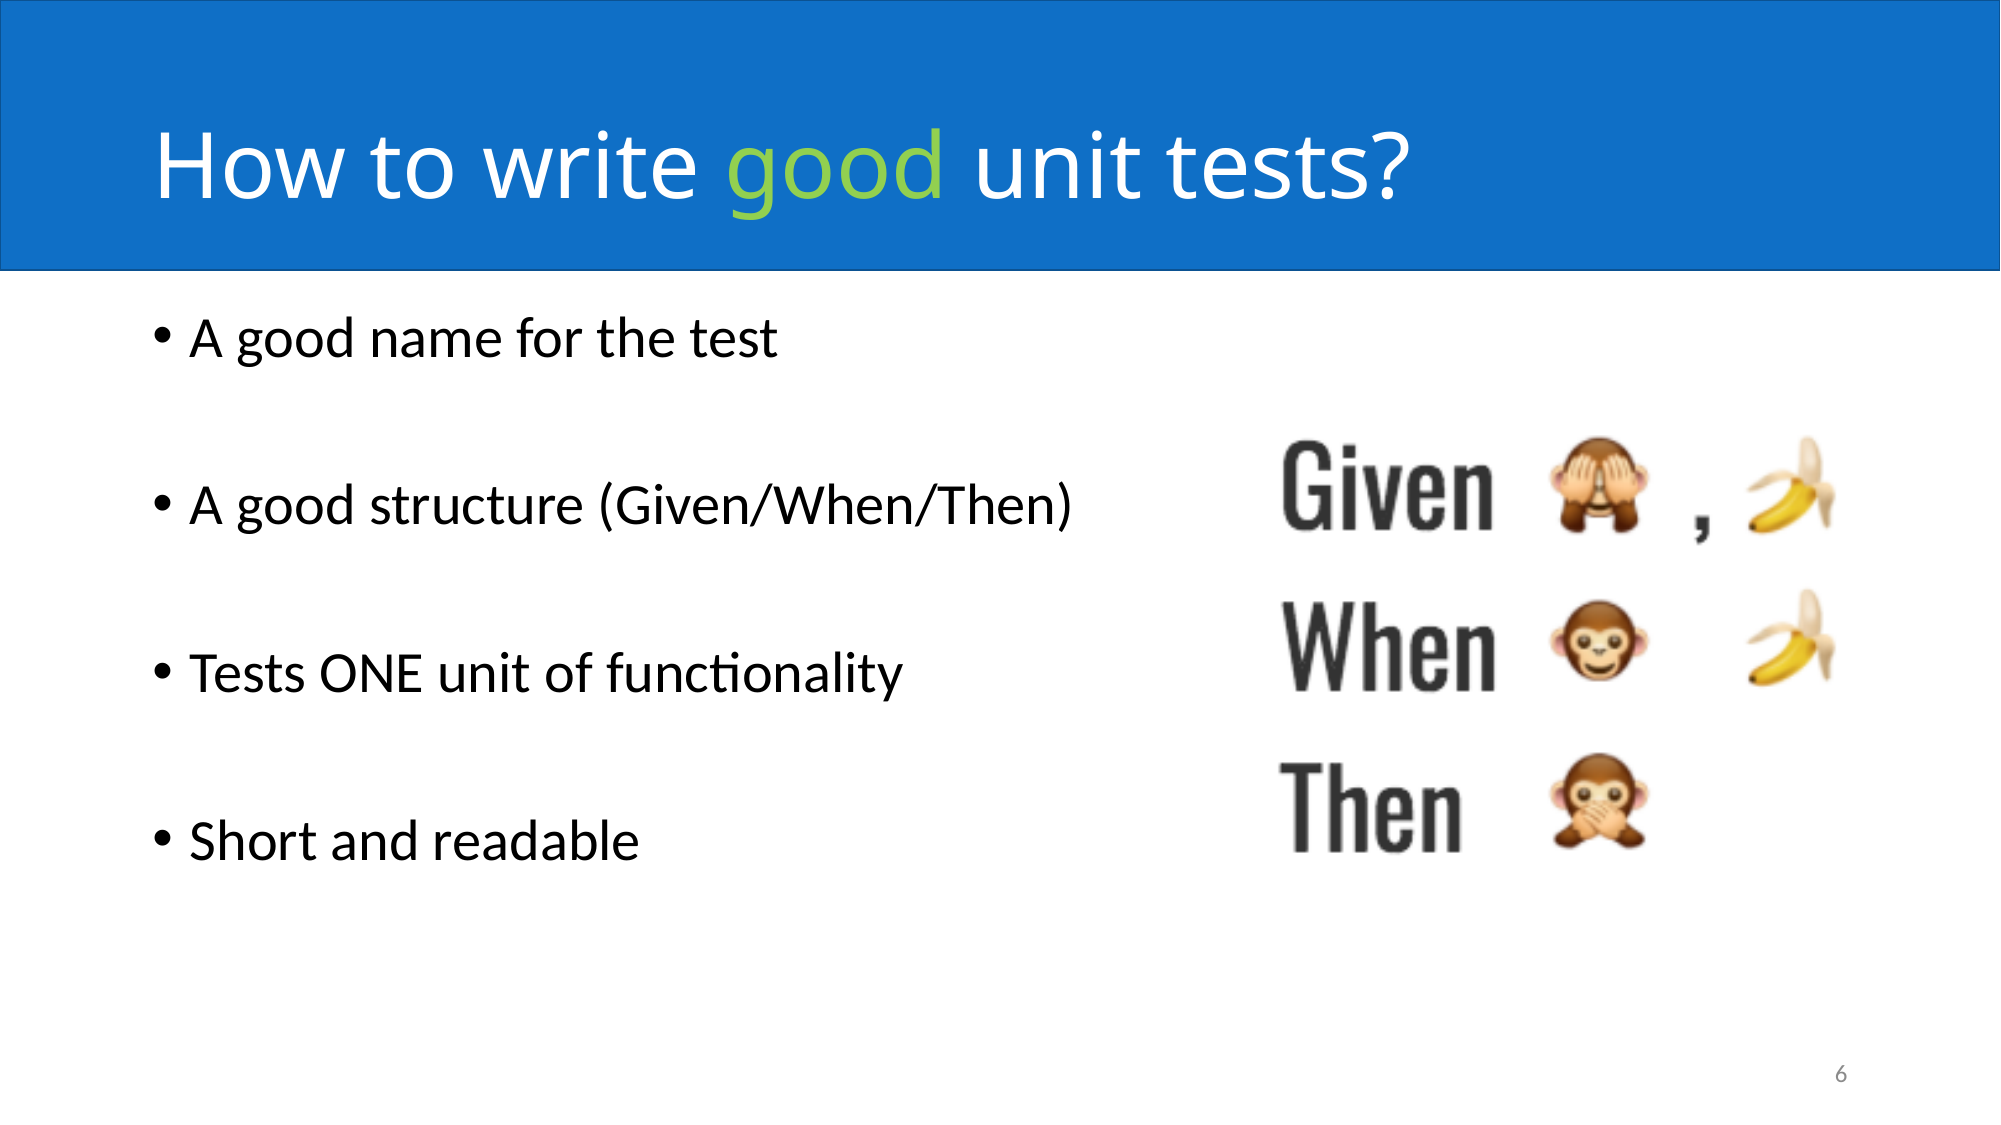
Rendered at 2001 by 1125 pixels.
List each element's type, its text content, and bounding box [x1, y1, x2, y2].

list A good name for the test A good structure (Given/When/Then) Tests ONE unit of functionality Short and readable [137, 299, 1863, 1014]
slide_number 6 [1412, 1042, 1863, 1103]
title How to write good unit tests? [137, 59, 1863, 278]
picture [1206, 434, 1879, 905]
text_box [0, 0, 2000, 271]
